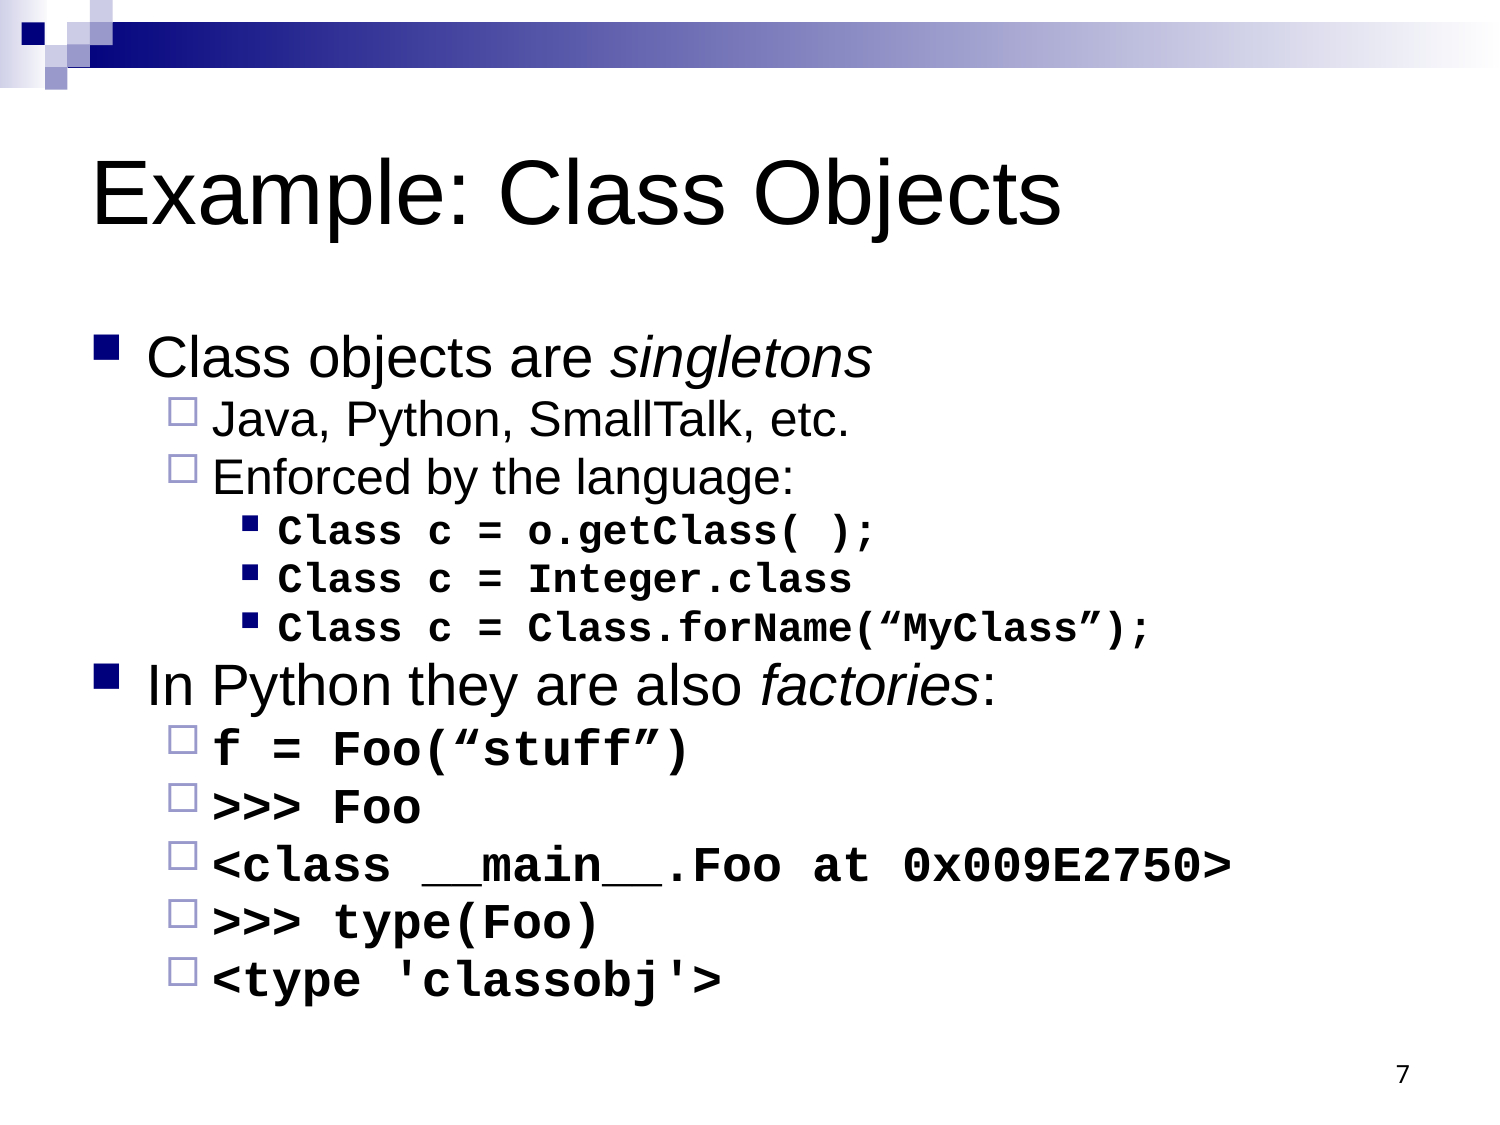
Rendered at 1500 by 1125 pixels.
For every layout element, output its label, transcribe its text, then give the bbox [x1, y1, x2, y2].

title Example: Class Objects [75, 75, 1425, 300]
slide_number 7 [1074, 1025, 1425, 1100]
list Class objects are singletons Java, Python, SmallTalk, etc. Enforced by the language: Class c = o.getClass( ); Class c = Integer.class Class c = Class.forName(“MyClass”); In Python they are also factories: f = Foo(“stuff”) >>> Foo <class __main__.Foo at 0x009E2750> >>> type(Foo) <type 'classobj'> [75, 324, 1425, 1050]
